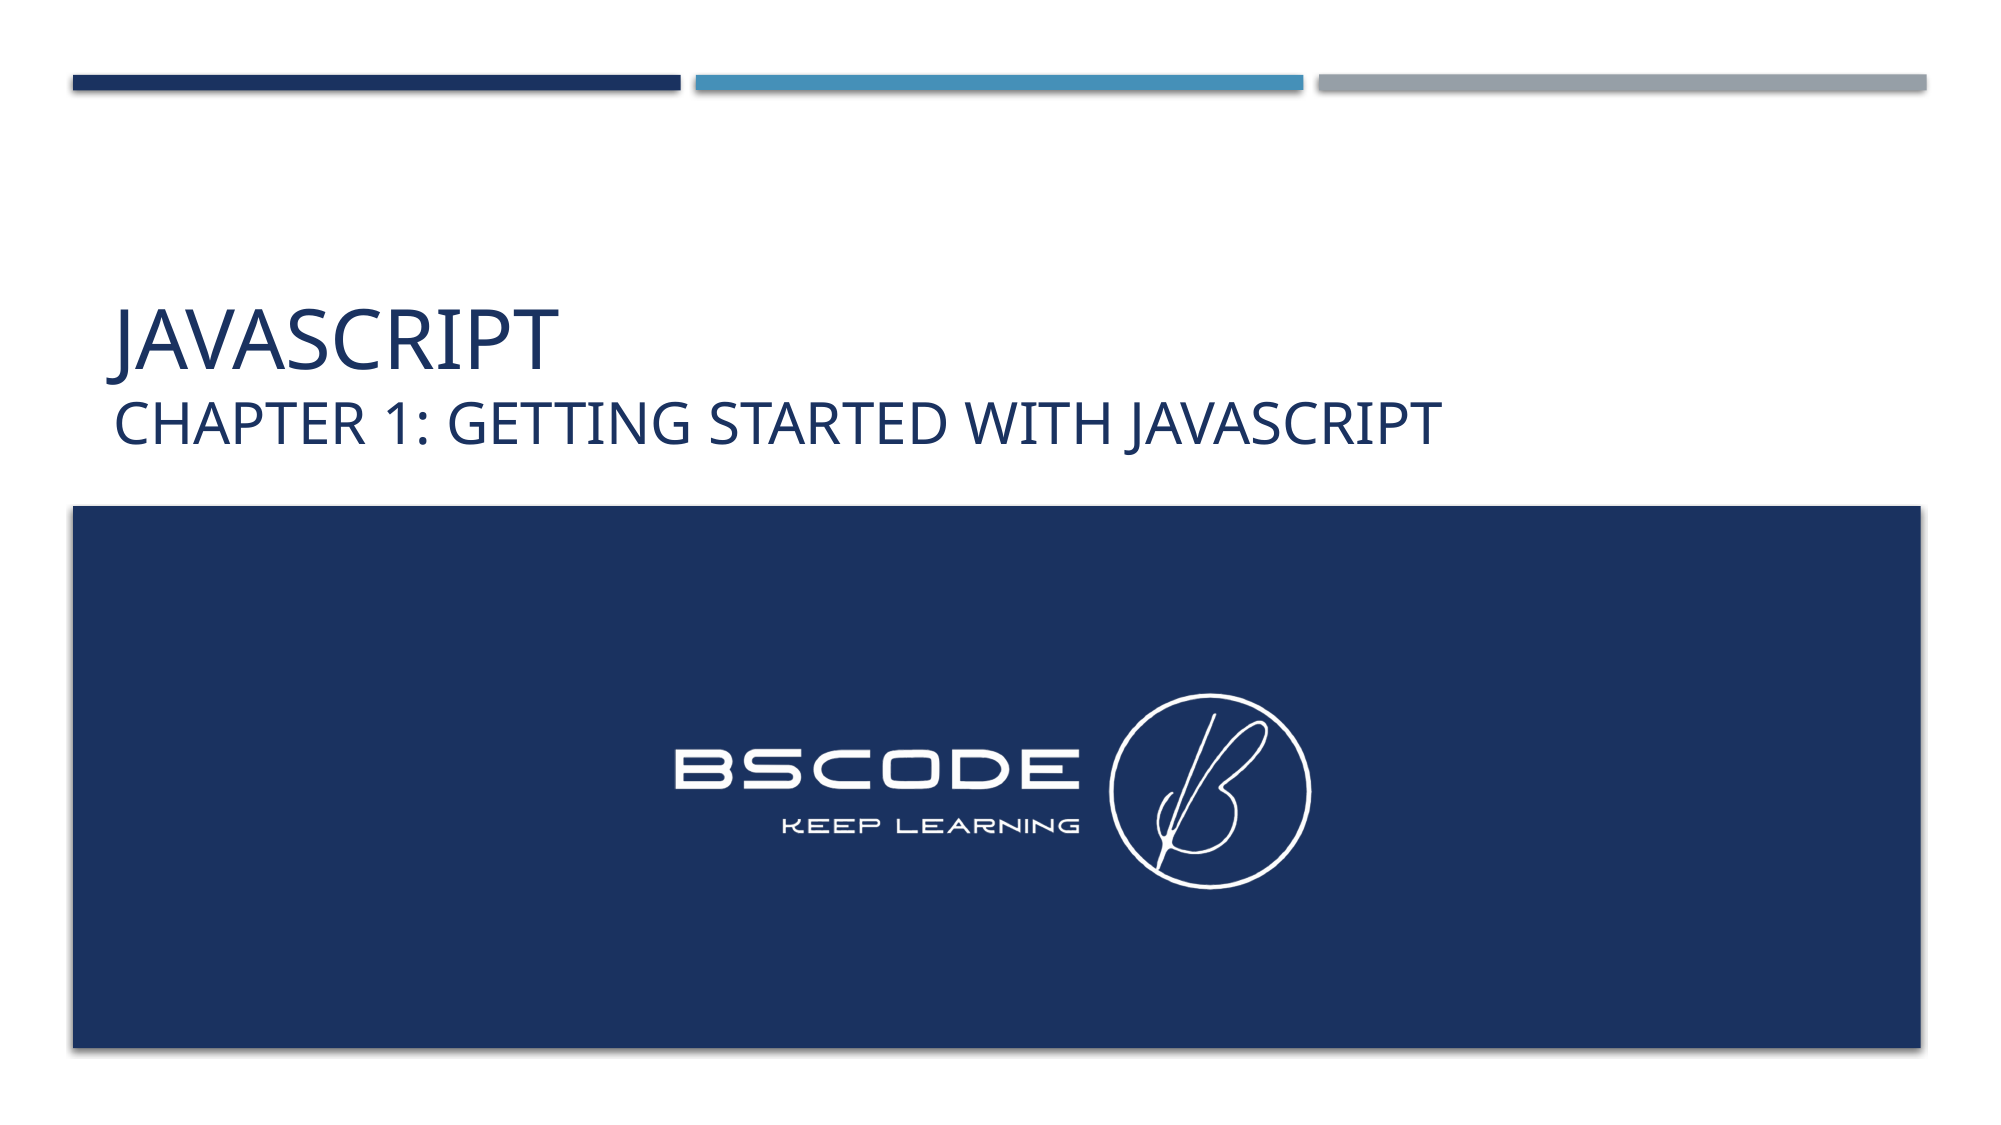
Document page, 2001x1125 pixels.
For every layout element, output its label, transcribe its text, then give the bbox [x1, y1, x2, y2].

picture [566, 517, 1434, 1039]
title Javascript Chapter 1: Getting Started with JavaScript [98, 221, 1902, 464]
